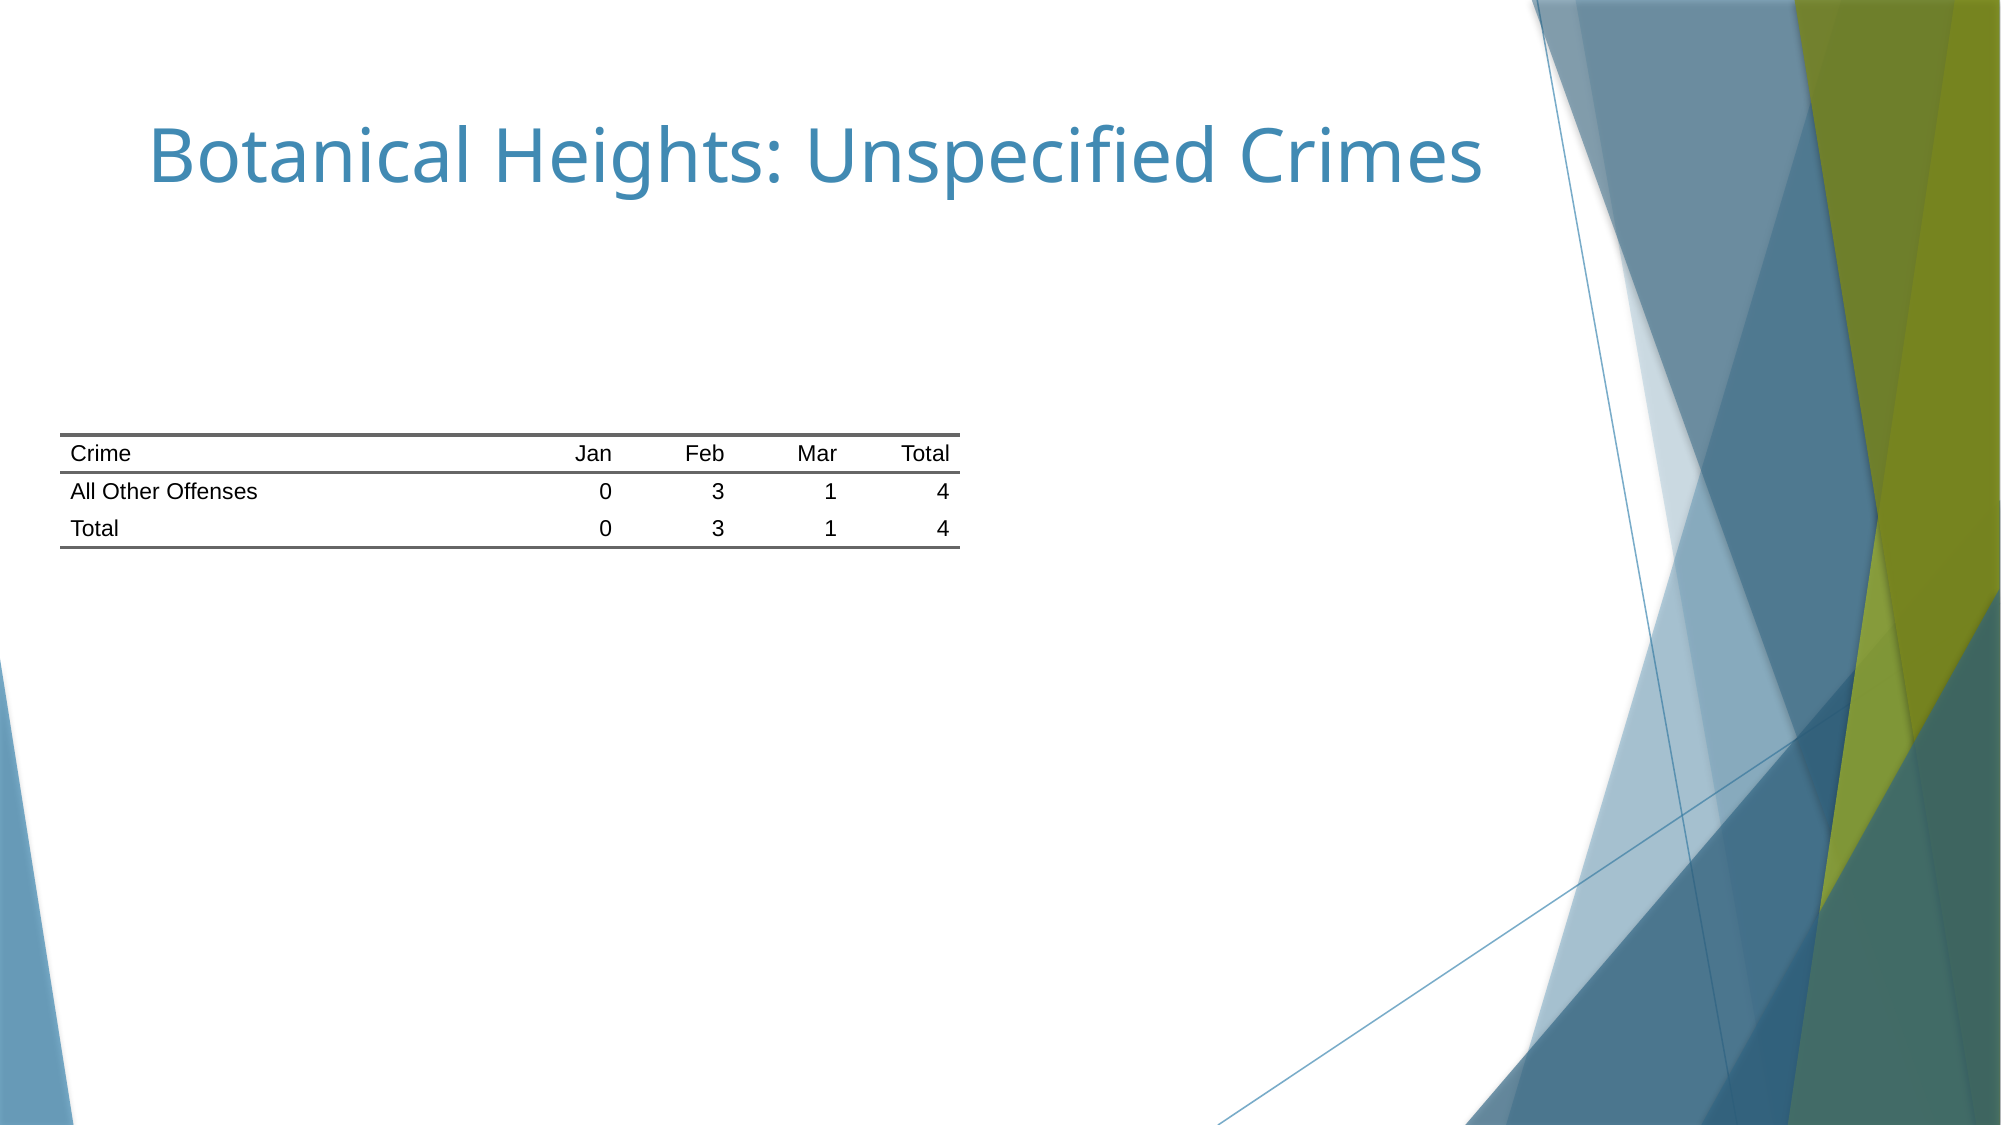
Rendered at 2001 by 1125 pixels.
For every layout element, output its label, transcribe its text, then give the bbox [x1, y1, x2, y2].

table_cell 0 [510, 510, 623, 546]
table_cell All Other Offenses [60, 474, 510, 510]
table_cell 3 [623, 510, 735, 546]
table_cell 4 [848, 510, 960, 546]
title Botanical Heights: Unspecified Crimes [111, 99, 1522, 317]
table_header Feb [623, 437, 735, 471]
table_header Mar [735, 437, 848, 471]
table_header Crime [60, 437, 510, 471]
table_cell Total [60, 510, 510, 546]
table_cell 0 [510, 474, 623, 510]
table_cell 1 [735, 510, 848, 546]
table_cell 1 [735, 474, 848, 510]
table_header Total [848, 437, 960, 471]
table_cell 3 [623, 474, 735, 510]
table_cell 4 [848, 474, 960, 510]
table_header Jan [510, 437, 623, 471]
